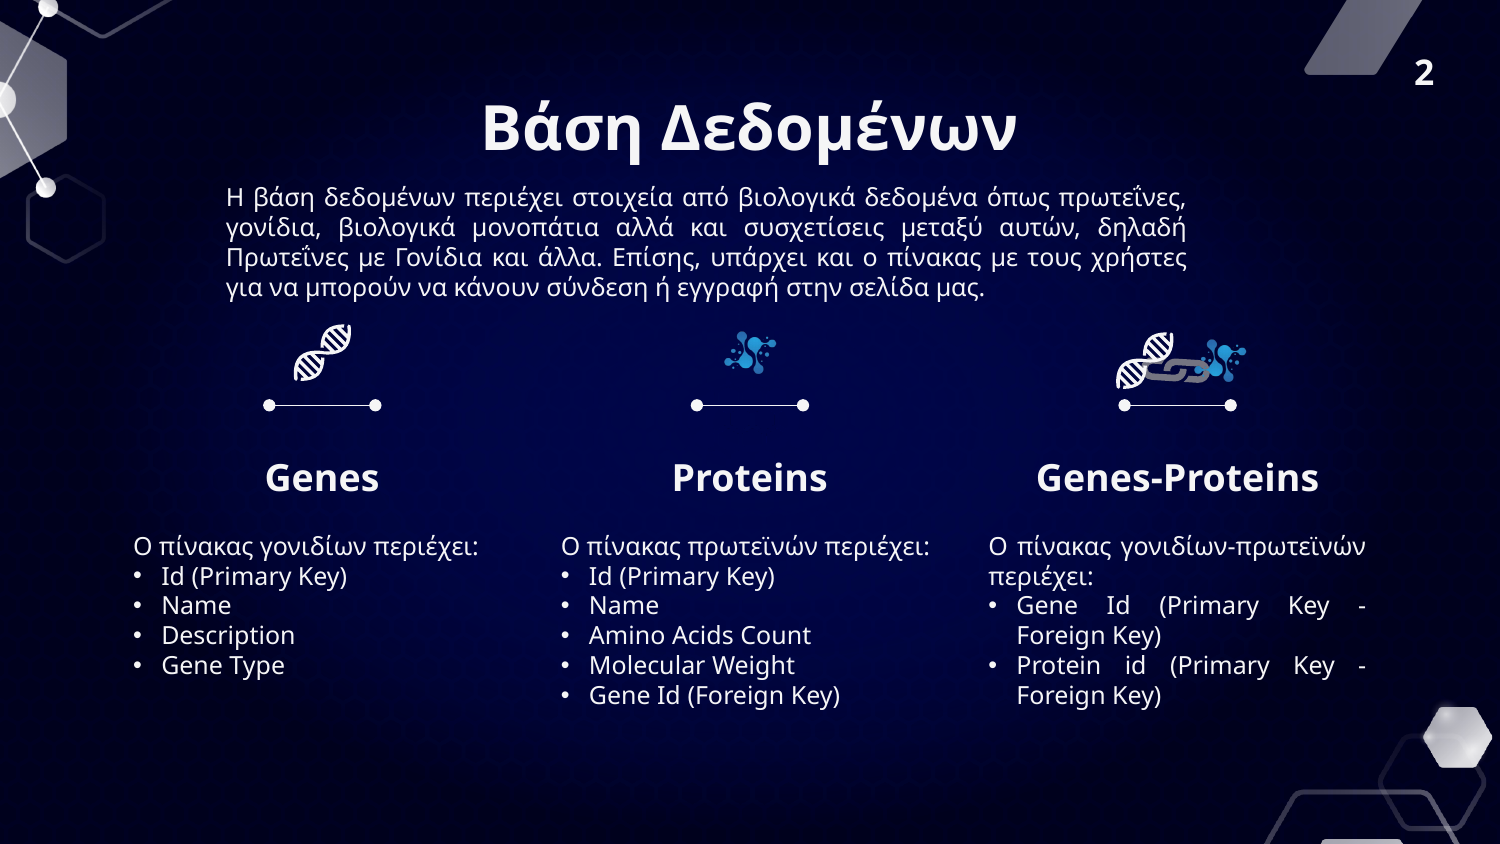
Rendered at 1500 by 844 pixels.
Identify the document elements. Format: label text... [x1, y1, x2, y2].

title Βάση Δεδομένων [118, 72, 1382, 167]
subtitle Ο πίνακας γονιδίων-πρωτεϊνών περιέχει: Gene Id (Primary Key - Foreign Key) Protein id (Primary Key - Foreign Key) [973, 515, 1382, 718]
subtitle Genes-Proteins [973, 433, 1382, 515]
subtitle Proteins [545, 433, 955, 515]
subtitle Ο πίνακας γονιδίων περιέχει: Id (Primary Key) Name Description Gene Type [118, 515, 527, 718]
text_box Η βάση δεδομένων περιέχει στοιχεία από βιολογικά δεδομένα όπως πρωτεΐνες, γονίδια, βιολογικά μονοπάτια αλλά και συσχετίσεις μεταξύ αυτών, δηλαδή Πρωτεΐνες με Γονίδια και άλλα. Επίσης, υπάρχει και ο πίνακας με τους χρήστες για να μπορούν να κάνουν σύνδεση ή εγγραφή στην σελίδα μας. [210, 166, 1204, 320]
text_box [293, 324, 351, 381]
text_box [1116, 358, 1139, 389]
subtitle Ο πίνακας πρωτεϊνών περιέχει: Id (Primary Key) Name Amino Acids Count Molecular Weight Gene Id (Foreign Key) [545, 515, 955, 718]
picture [0, 0, 1500, 844]
subtitle Genes [118, 433, 527, 515]
